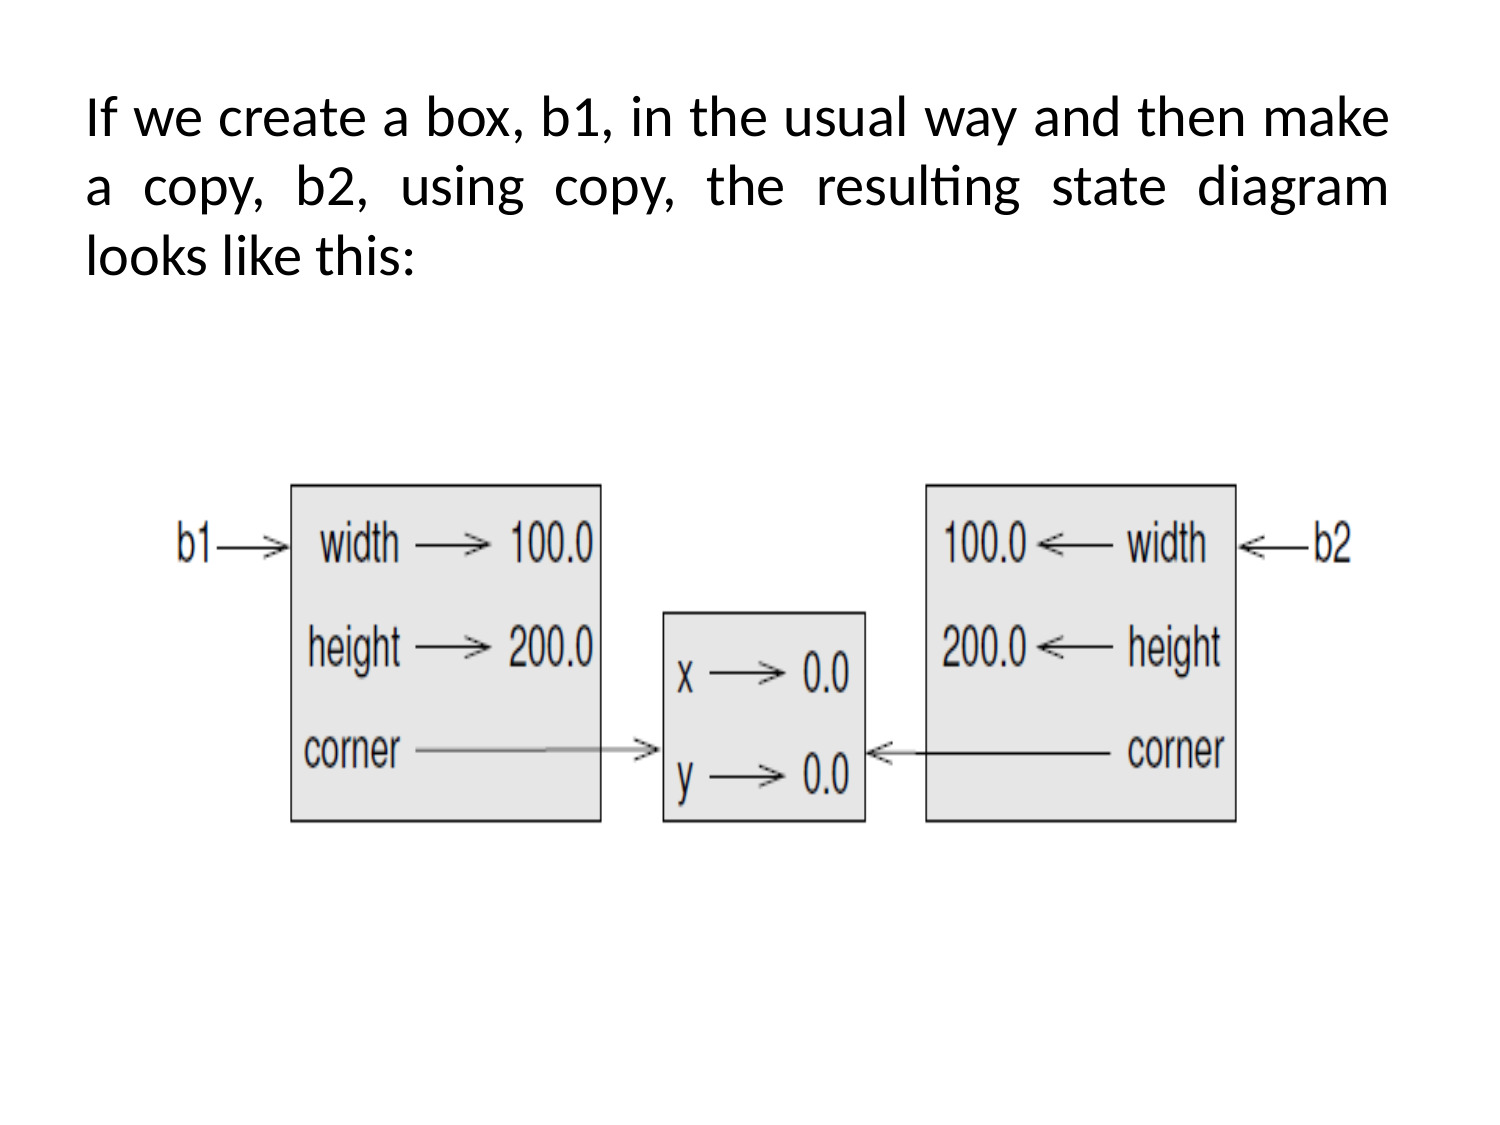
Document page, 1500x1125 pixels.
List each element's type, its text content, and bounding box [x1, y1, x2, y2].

subtitle If we create a box, b1, in the usual way and then make a copy, b2, using copy, the resulting state diagram looks like this: [70, 70, 1407, 1067]
picture [116, 433, 1373, 870]
